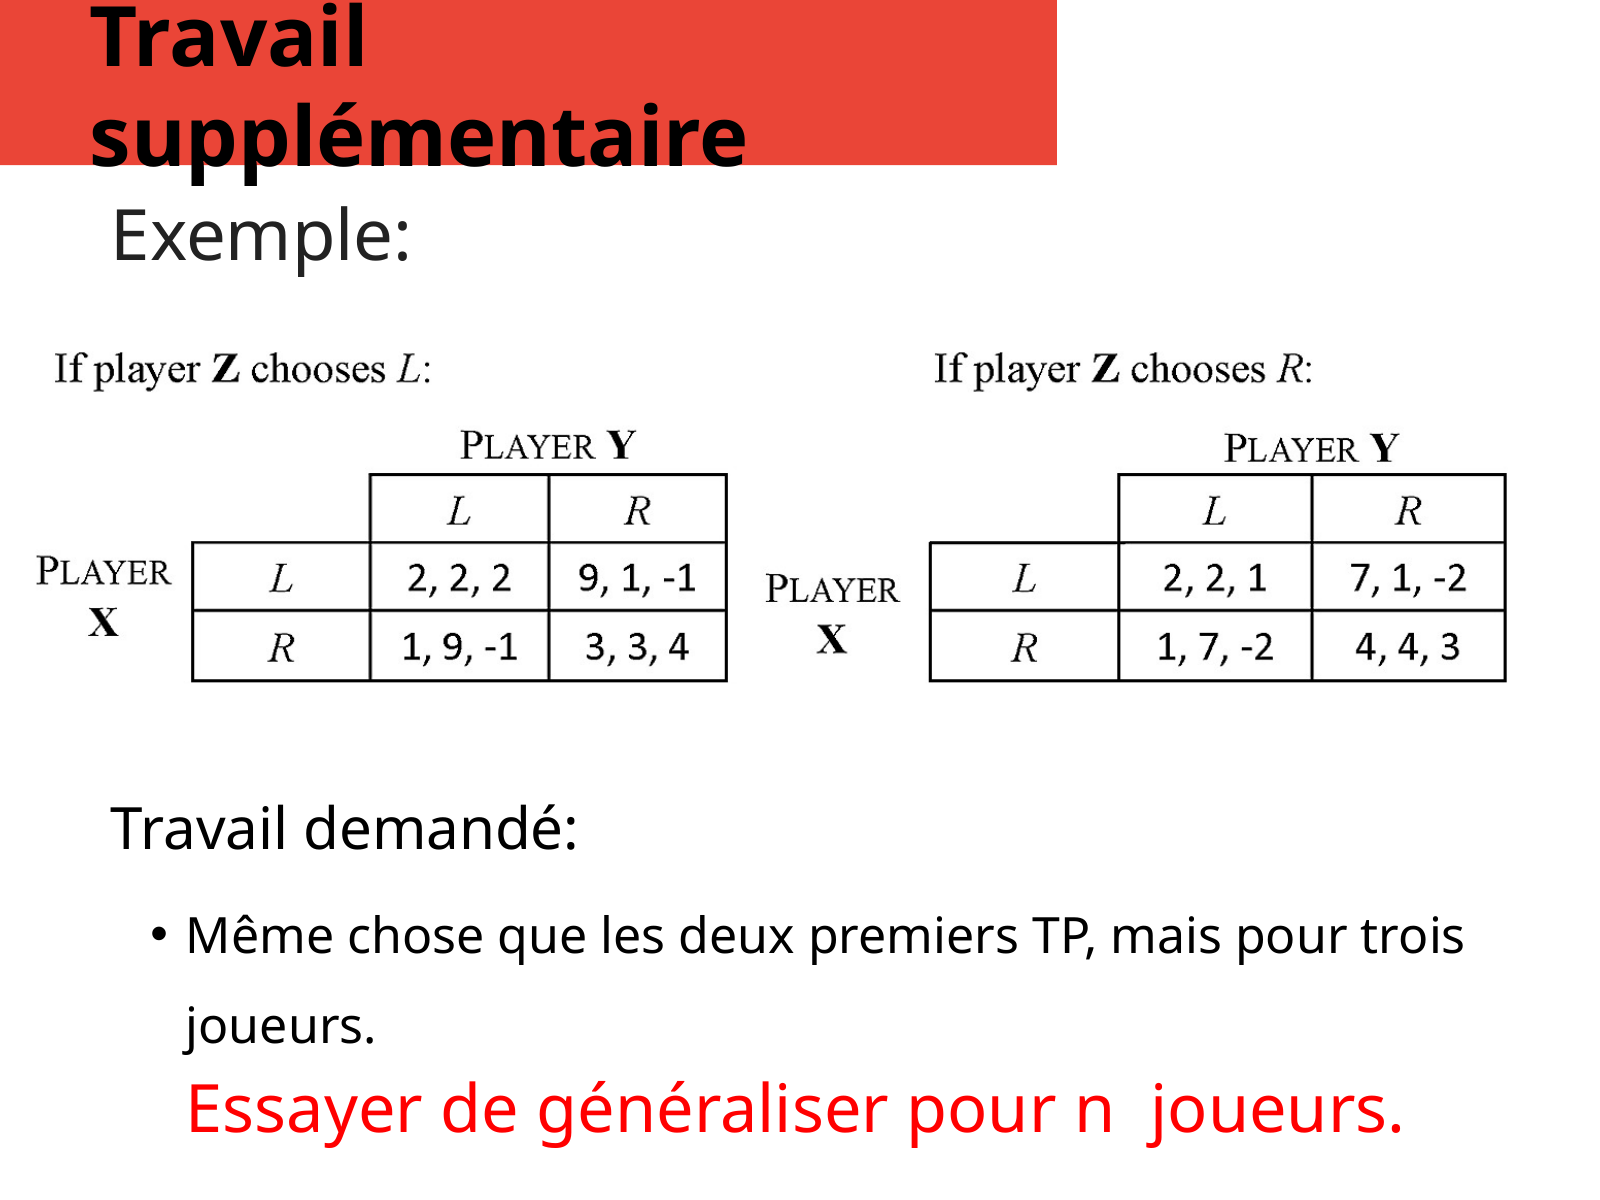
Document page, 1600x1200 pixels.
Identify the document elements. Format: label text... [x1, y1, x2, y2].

text_box Travail demandé: Même chose que les deux premiers TP, mais pour trois joueurs. Essayer de généraliser pour n joueurs. [0, 790, 1586, 1200]
text_box Travail supplémentaire [0, 0, 1059, 167]
picture [15, 306, 1585, 804]
text_box Exemple: [0, 189, 1586, 275]
